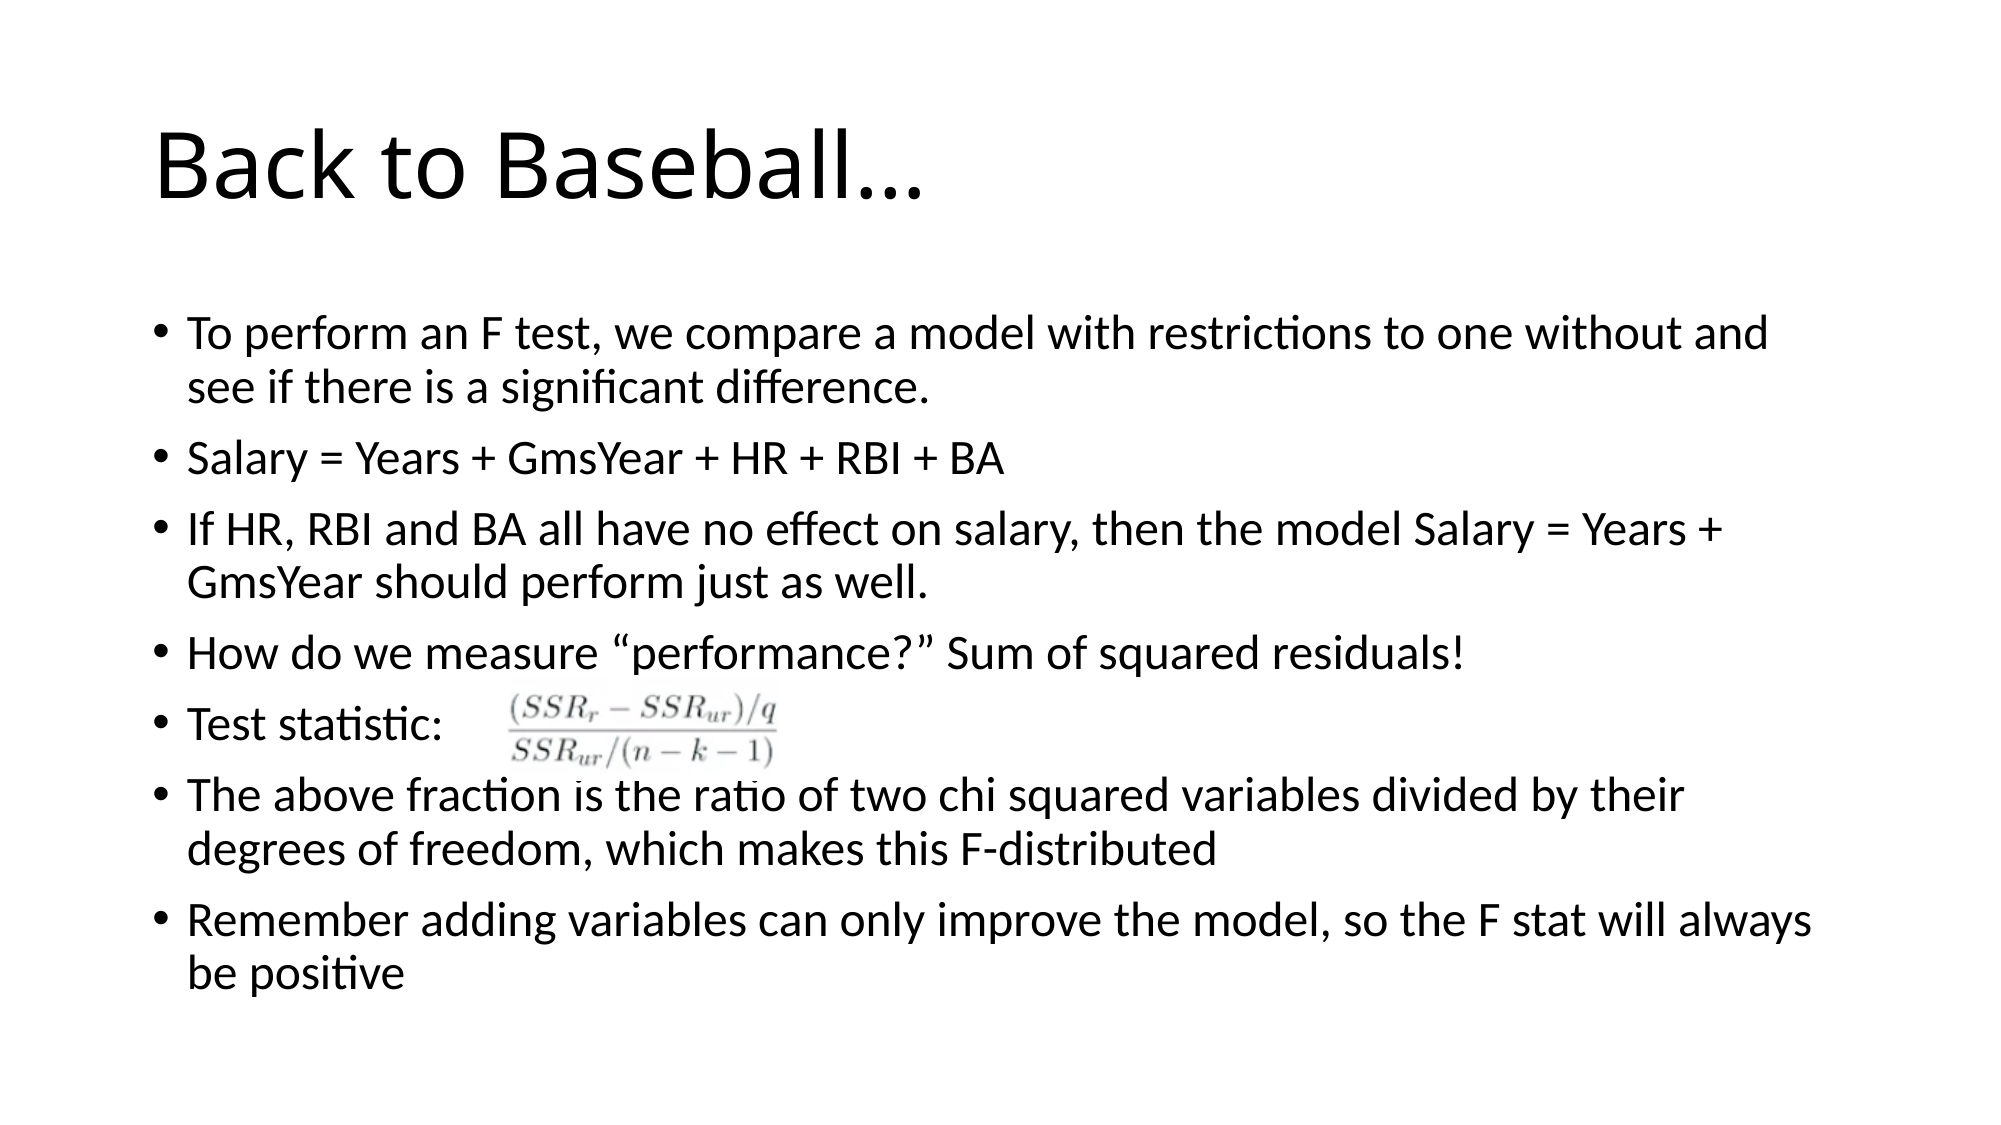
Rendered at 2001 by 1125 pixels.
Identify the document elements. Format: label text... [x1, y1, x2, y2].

picture [507, 675, 803, 781]
list To perform an F test, we compare a model with restrictions to one without and see if there is a significant difference. Salary = Years + GmsYear + HR + RBI + BA If HR, RBI and BA all have no effect on salary, then the model Salary = Years + GmsYear should perform just as well. How do we measure “performance?” Sum of squared residuals! Test statistic: The above fraction is the ratio of two chi squared variables divided by their degrees of freedom, which makes this F-distributed Remember adding variables can only improve the model, so the F stat will always be positive [137, 299, 1863, 1014]
title Back to Baseball… [137, 59, 1863, 278]
